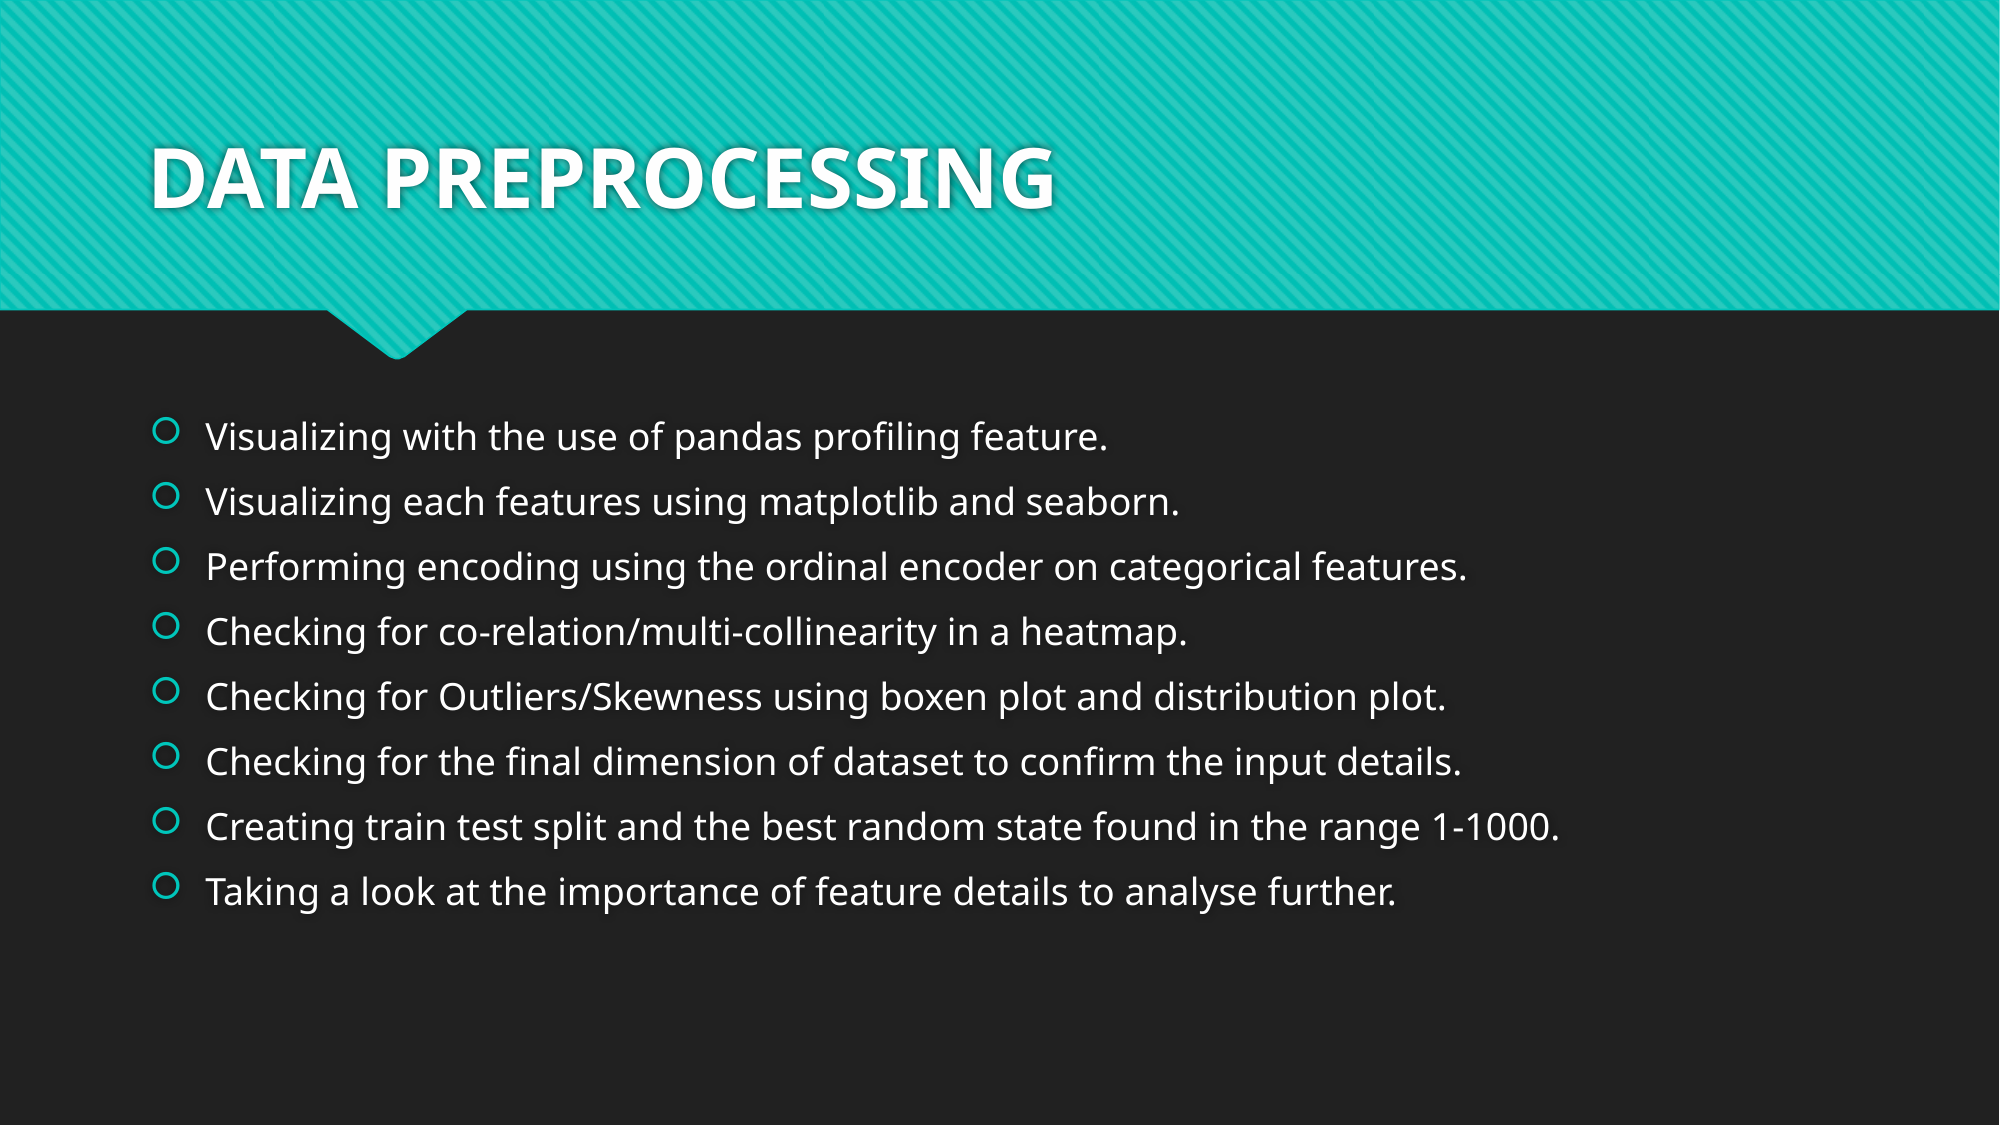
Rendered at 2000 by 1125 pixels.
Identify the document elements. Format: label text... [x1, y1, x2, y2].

list Visualizing with the use of pandas profiling feature. Visualizing each features using matplotlib and seaborn. Performing encoding using the ordinal encoder on categorical features. Checking for co-relation/multi-collinearity in a heatmap. Checking for Outliers/Skewness using boxen plot and distribution plot. Checking for the final dimension of dataset to confirm the input details. Creating train test split and the best random state found in the range 1-1000. Taking a look at the importance of feature details to analyse further. [134, 364, 1866, 962]
title DATA PREPROCESSING [132, 73, 1867, 233]
